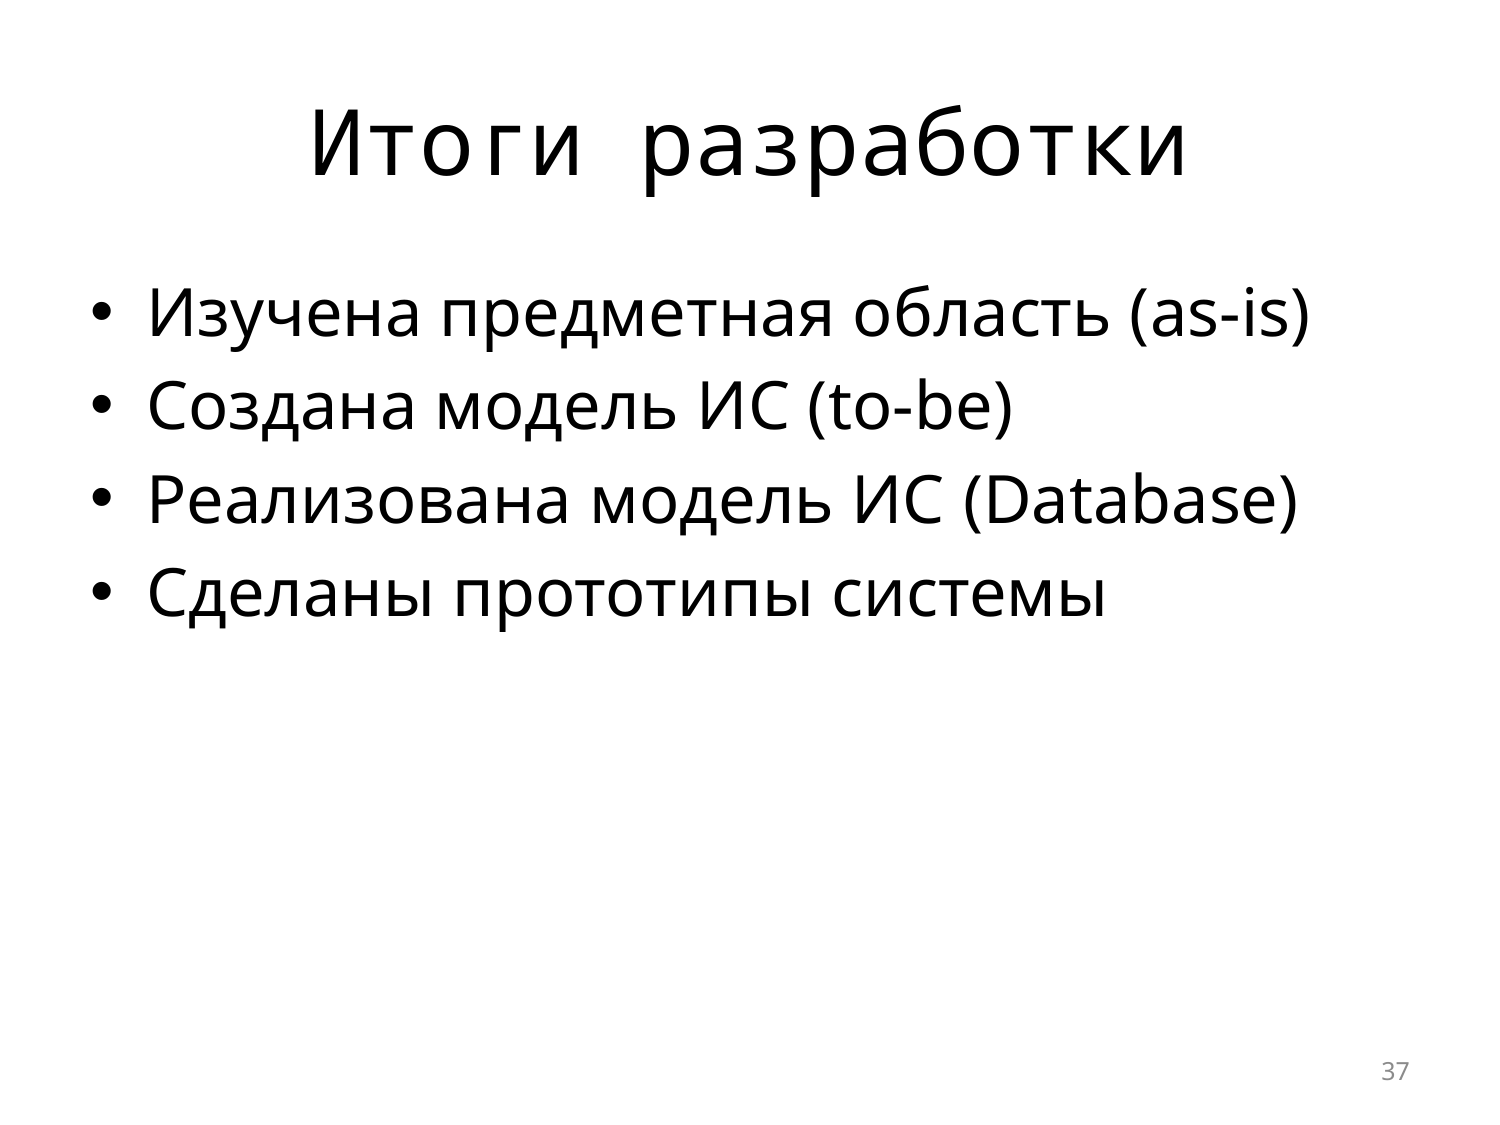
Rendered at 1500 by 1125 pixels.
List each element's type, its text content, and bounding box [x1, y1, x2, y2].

title Итоги разработки [75, 45, 1425, 233]
list Изучена предметная область (as-is) Создана модель ИС (to-be) Реализована модель ИС (Database) Сделаны прототипы системы [75, 262, 1425, 1005]
slide_number 37 [1074, 1042, 1425, 1103]
